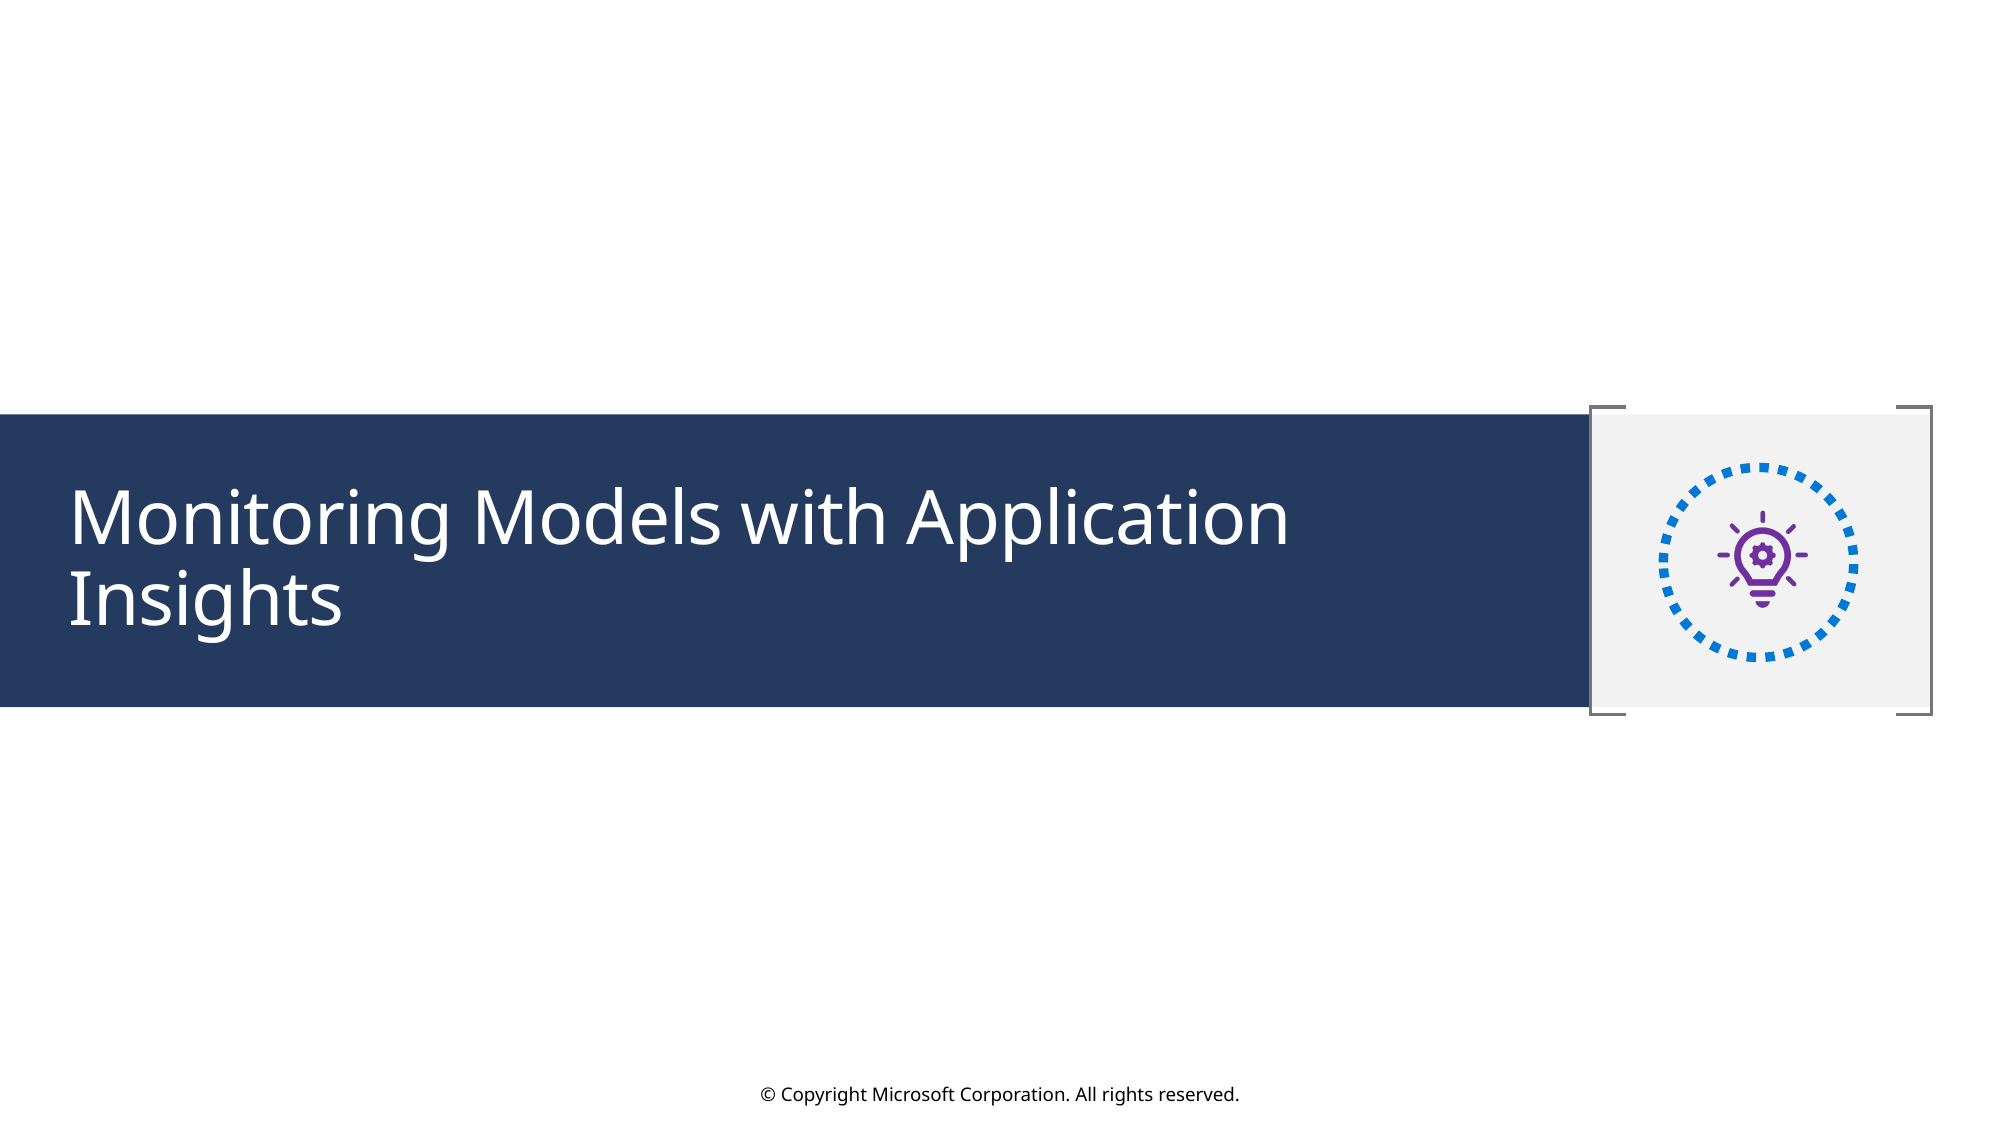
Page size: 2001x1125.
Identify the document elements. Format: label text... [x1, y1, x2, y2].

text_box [1647, 451, 1870, 674]
title Monitoring Models with Application Insights [68, 414, 1577, 708]
